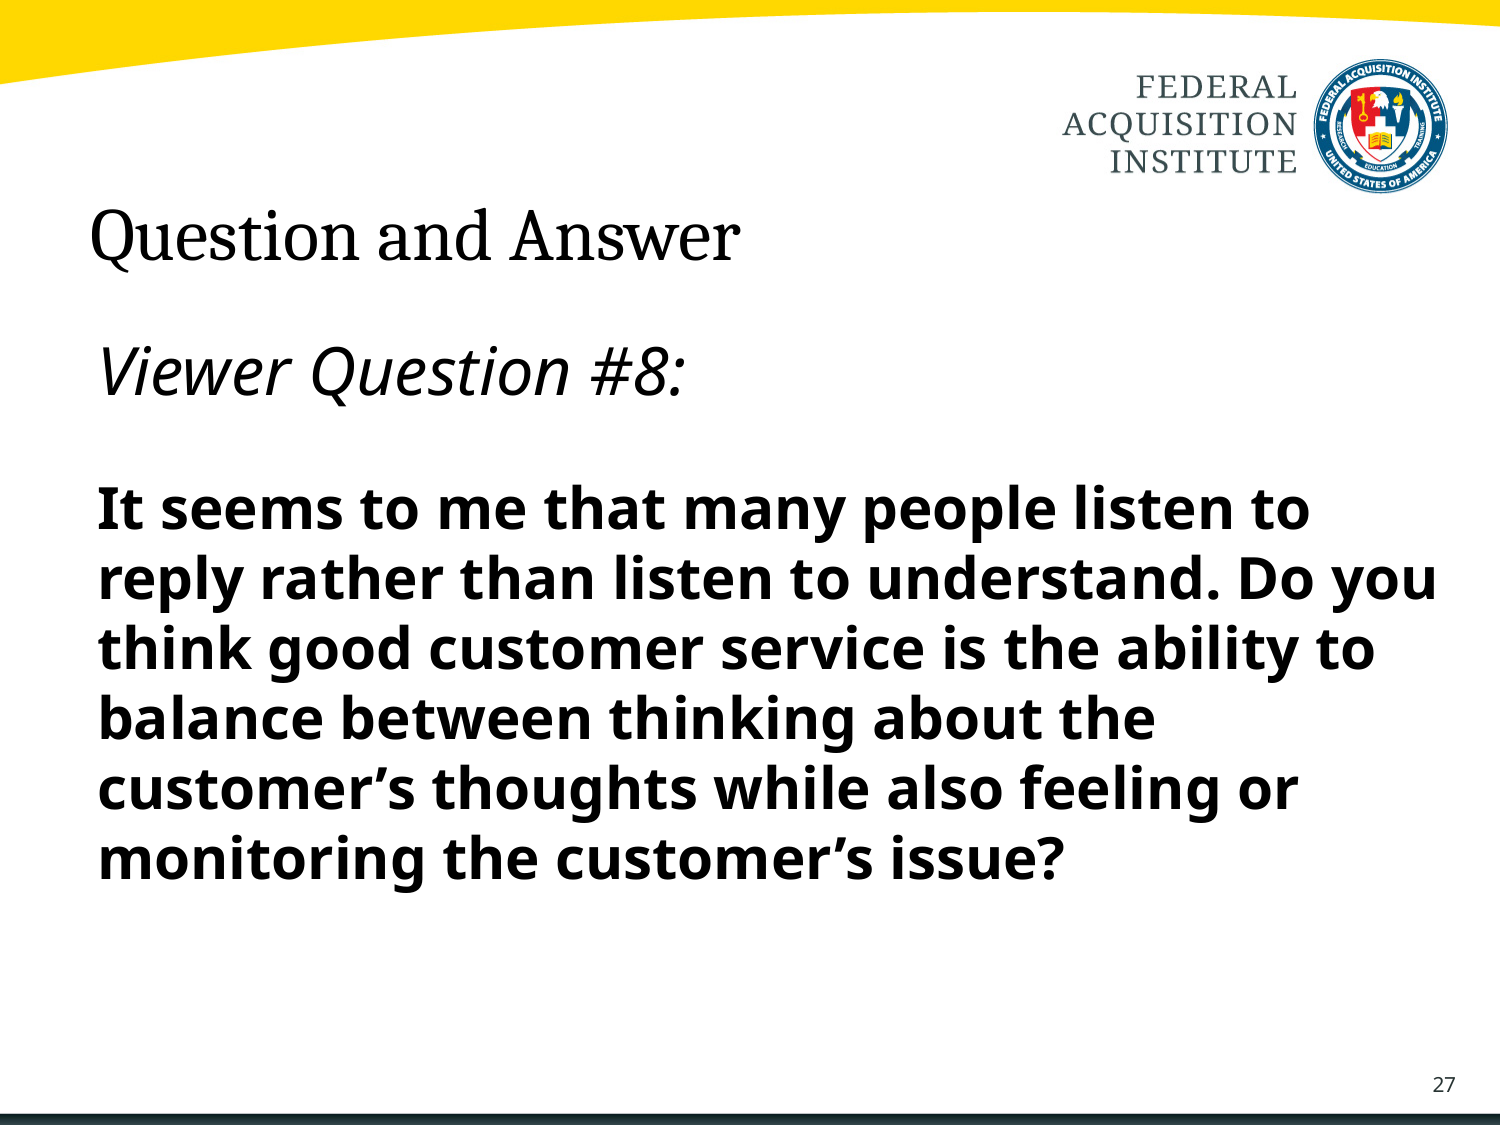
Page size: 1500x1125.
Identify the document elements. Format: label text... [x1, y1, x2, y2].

text_box It seems to me that many people listen to reply rather than listen to understand. Do you think good customer service is the ability to balance between thinking about the customer’s thoughts while also feeling or monitoring the customer’s issue? [82, 463, 1463, 899]
text_box Viewer Question #8: [82, 321, 1463, 417]
picture [0, 0, 1500, 1125]
slide_number 27 [1415, 1047, 1474, 1107]
text_box Question and Answer [75, 172, 1320, 296]
